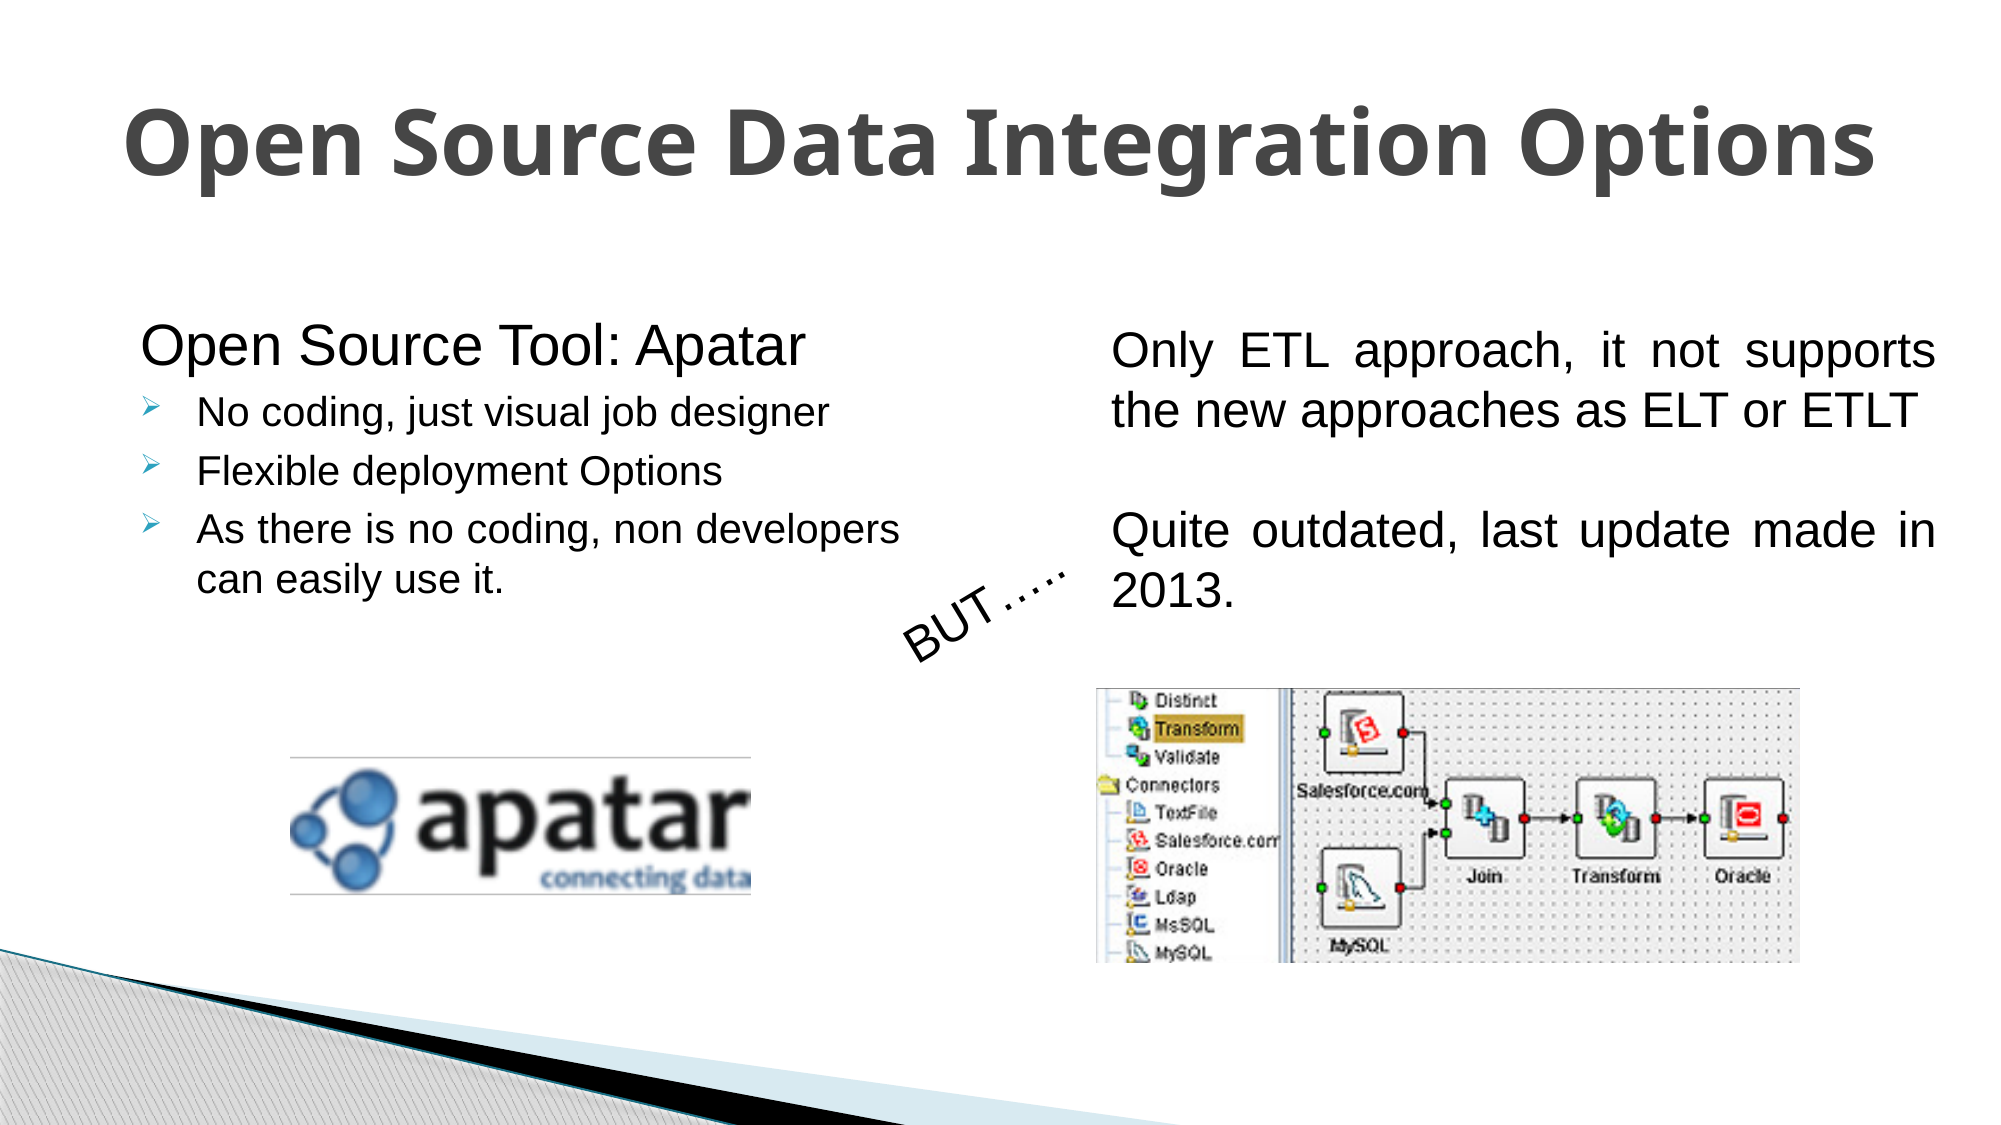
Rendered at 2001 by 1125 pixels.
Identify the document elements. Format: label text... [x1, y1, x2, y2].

title Open Source Data Integration Options [99, 45, 1900, 233]
text_box BUT….. [875, 491, 1096, 688]
text_box Only ETL approach, it not supports the new approaches as ELT or ETLT Quite outdated, last update made in 2013. [1096, 310, 1952, 685]
text_box Open Source Tool: Apatar No coding, just visual job designer Flexible deployment Options As there is no coding, non developers can easily use it. [125, 299, 916, 930]
picture [1096, 688, 1801, 963]
picture [290, 595, 751, 1056]
